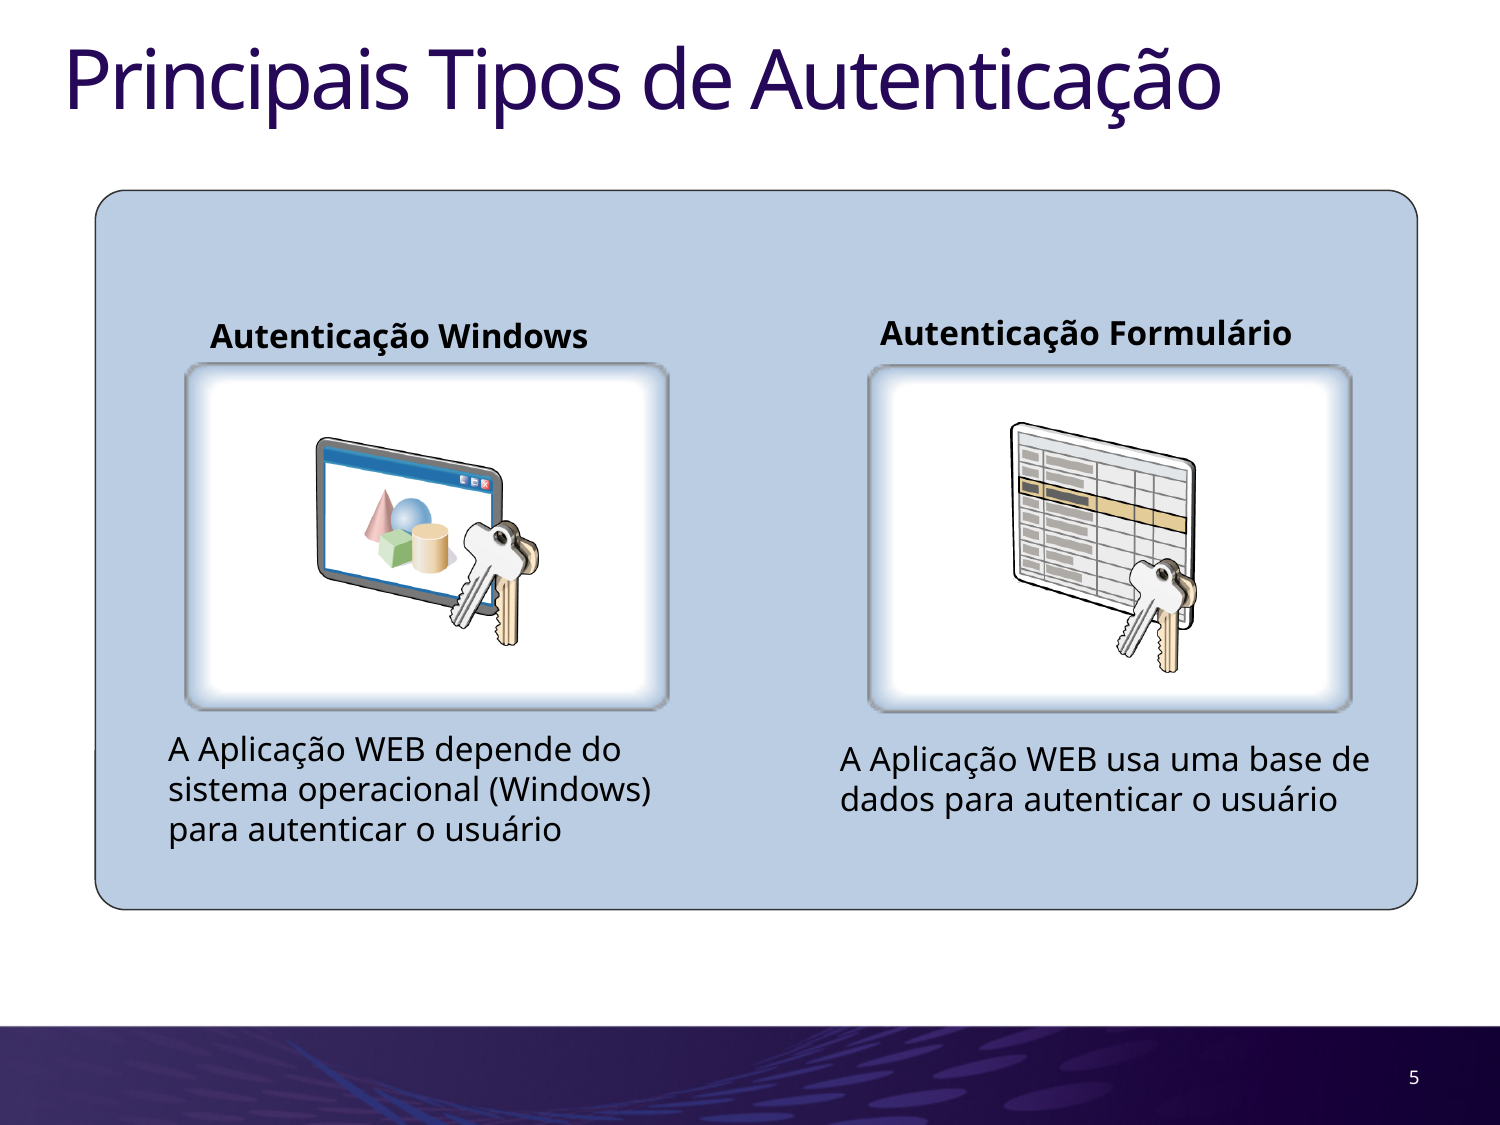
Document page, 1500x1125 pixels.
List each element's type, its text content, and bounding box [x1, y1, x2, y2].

text_box [95, 190, 1418, 910]
text_box Autenticação Windows [195, 308, 659, 360]
text_box A Aplicação WEB usa uma base de dados para autenticar o usuário [825, 730, 1418, 826]
slide_number 5 [1408, 1031, 1467, 1092]
picture [0, 0, 1500, 1125]
text_box A Aplicação WEB depende do sistema operacional (Windows) para autenticar o usuário [153, 721, 721, 856]
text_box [1010, 422, 1200, 673]
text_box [182, 361, 673, 714]
title Principais Tipos de Autenticação [62, 37, 1438, 129]
text_box Autenticação Formulário [865, 304, 1366, 359]
